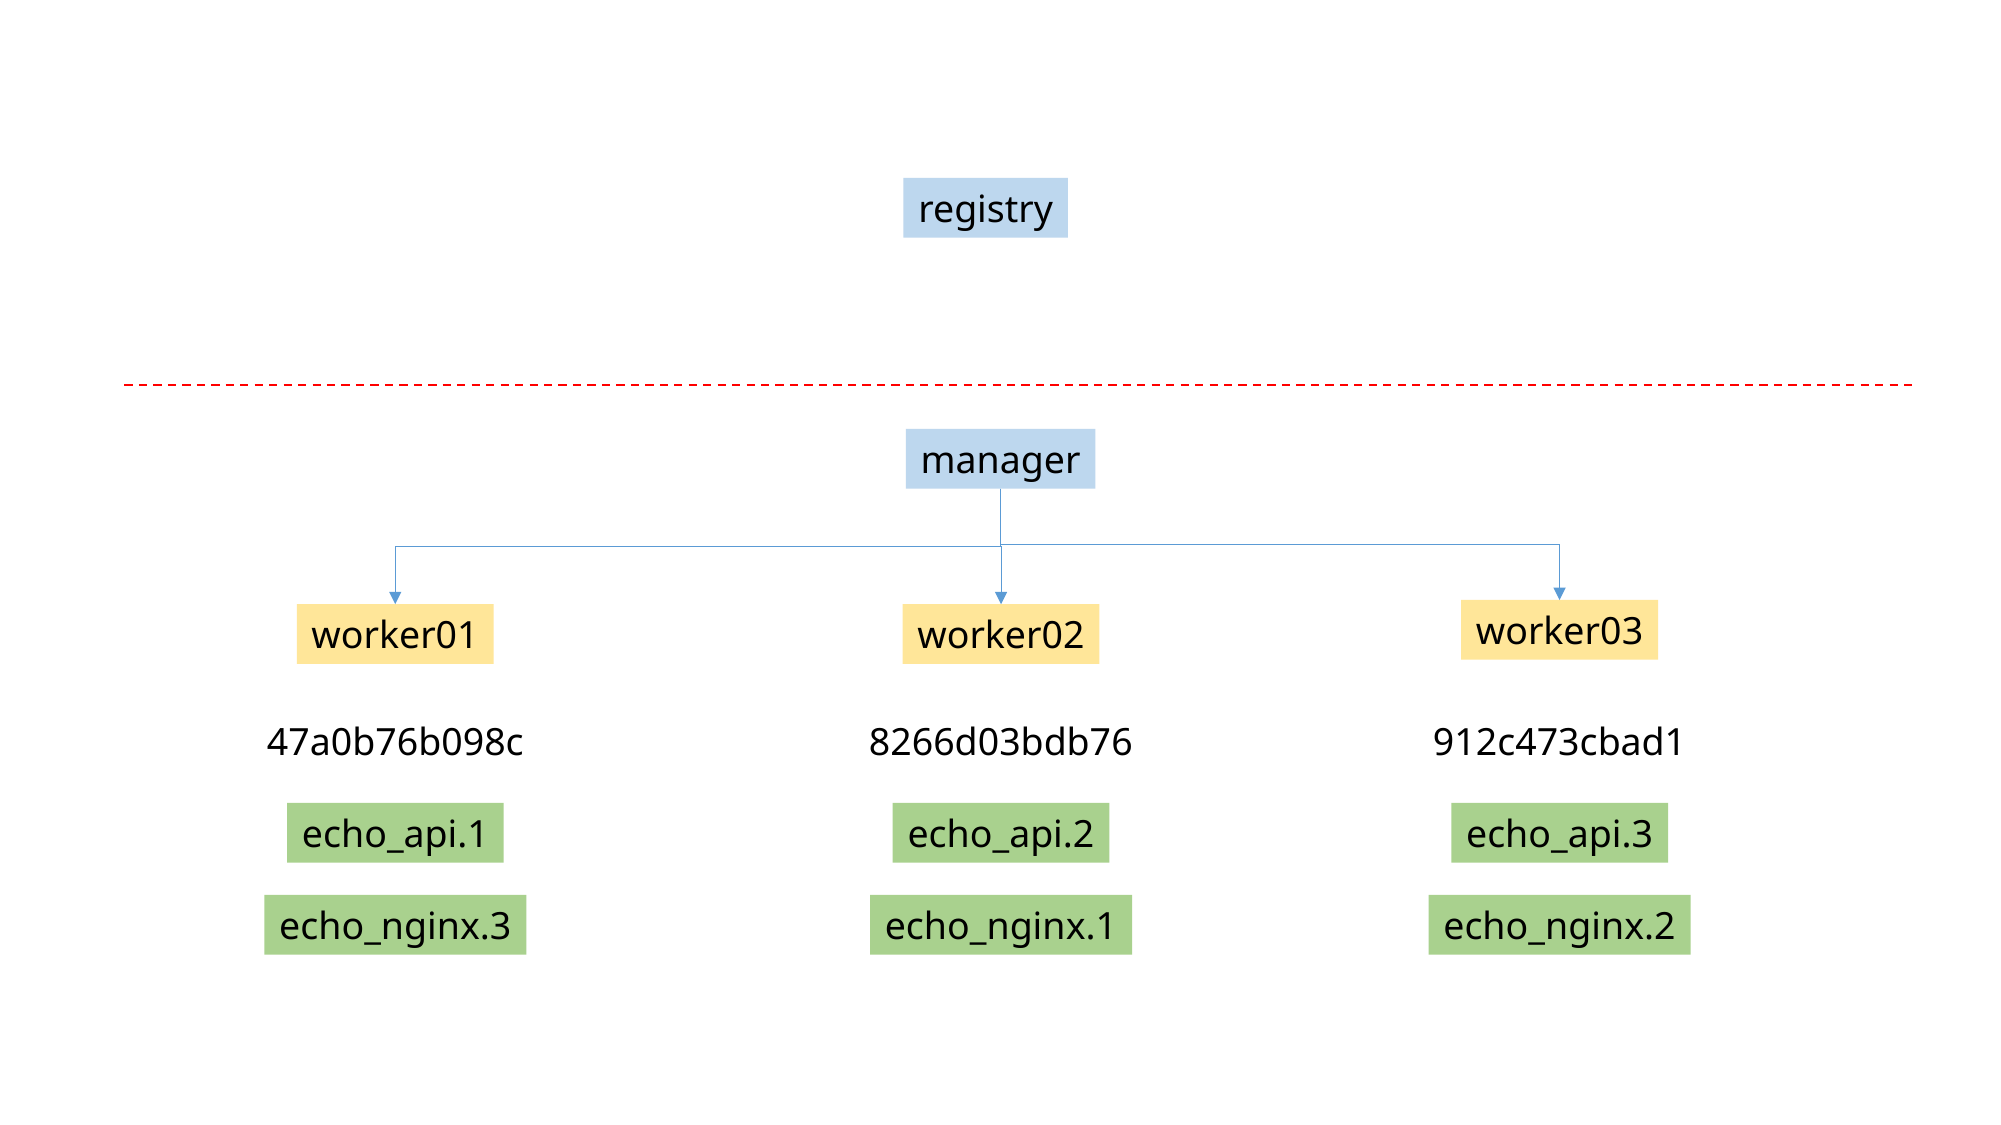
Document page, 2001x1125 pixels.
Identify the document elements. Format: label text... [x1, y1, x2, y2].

text_box 912c473cbad1 [1418, 710, 1702, 771]
text_box worker02 [902, 604, 1100, 664]
text_box echo_api.1 [287, 802, 504, 863]
text_box echo_api.3 [1451, 802, 1669, 863]
text_box 47a0b76b098c [252, 710, 539, 771]
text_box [1224, 265, 1336, 825]
text_box worker03 [1461, 599, 1659, 660]
text_box echo_nginx.1 [870, 894, 1133, 955]
text_box 8266d03bdb76 [854, 710, 1148, 771]
text_box echo_nginx.3 [264, 894, 527, 955]
text_box echo_nginx.2 [1428, 894, 1691, 955]
text_box echo_api.2 [892, 802, 1110, 863]
text_box worker01 [296, 604, 494, 664]
text_box registry [903, 177, 1068, 238]
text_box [640, 244, 756, 850]
text_box manager [905, 428, 1096, 489]
